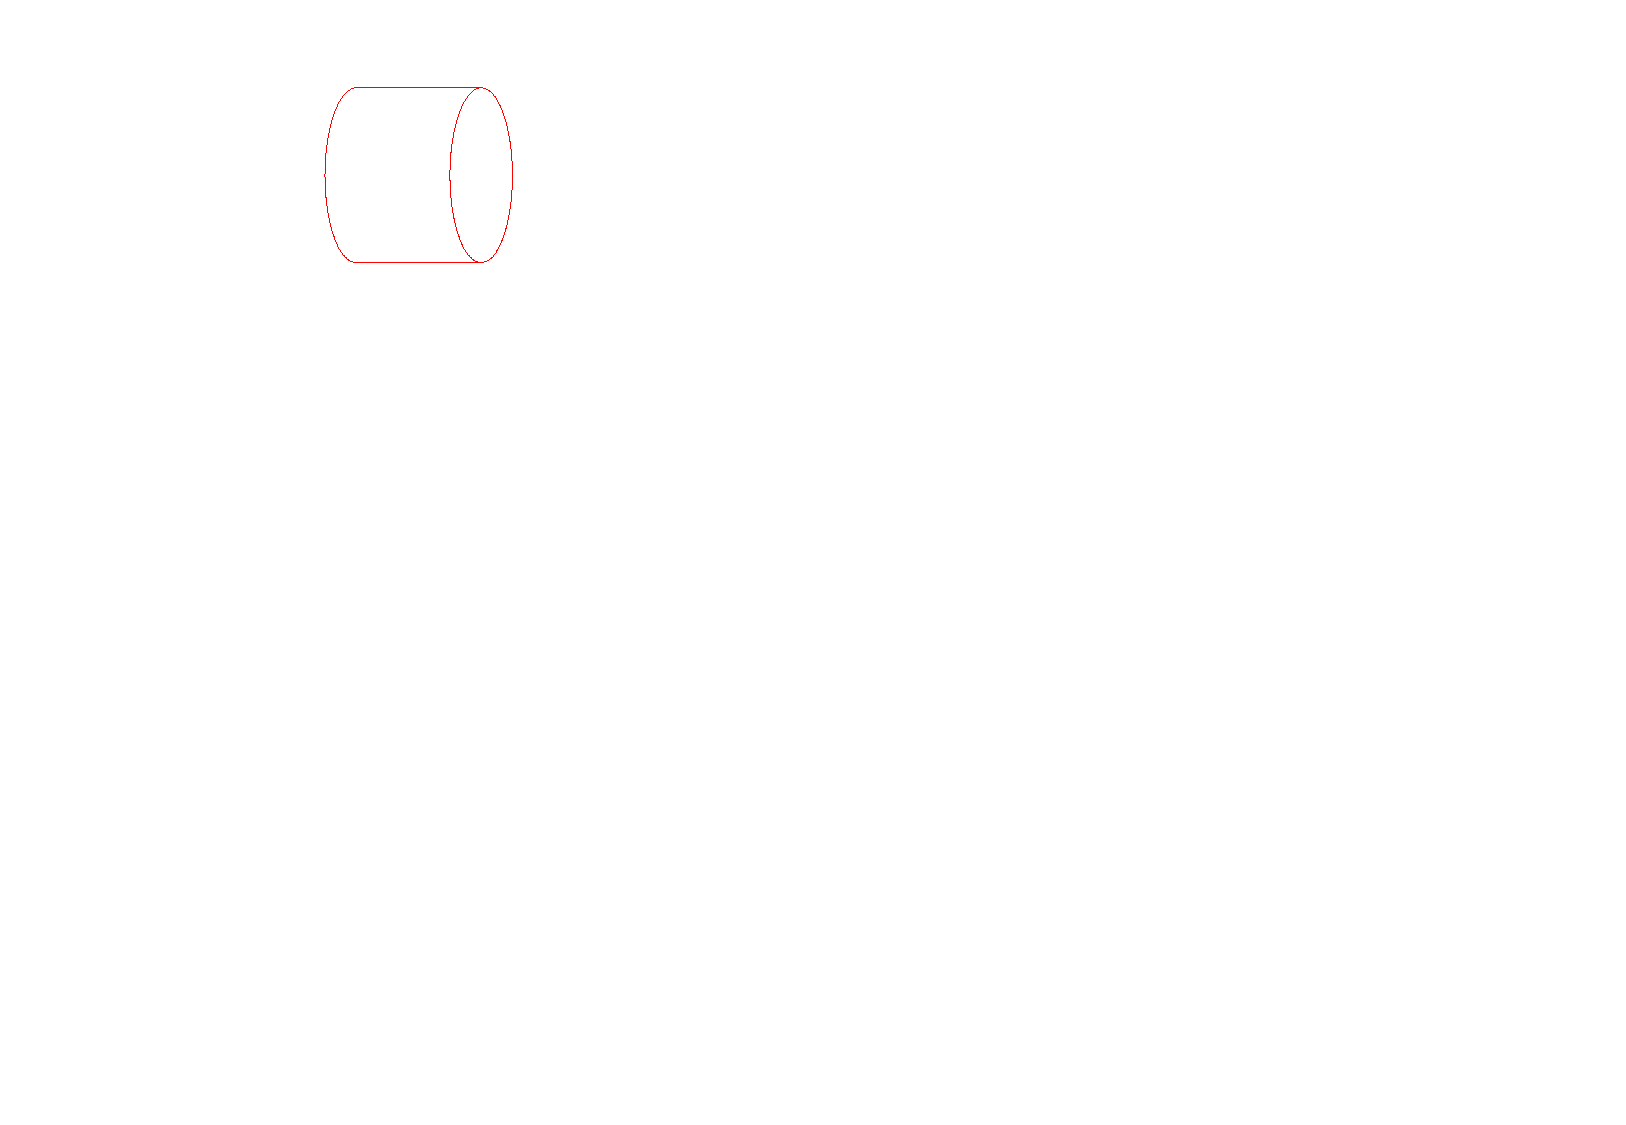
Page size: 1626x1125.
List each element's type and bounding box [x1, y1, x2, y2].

text_box [324, 87, 513, 263]
